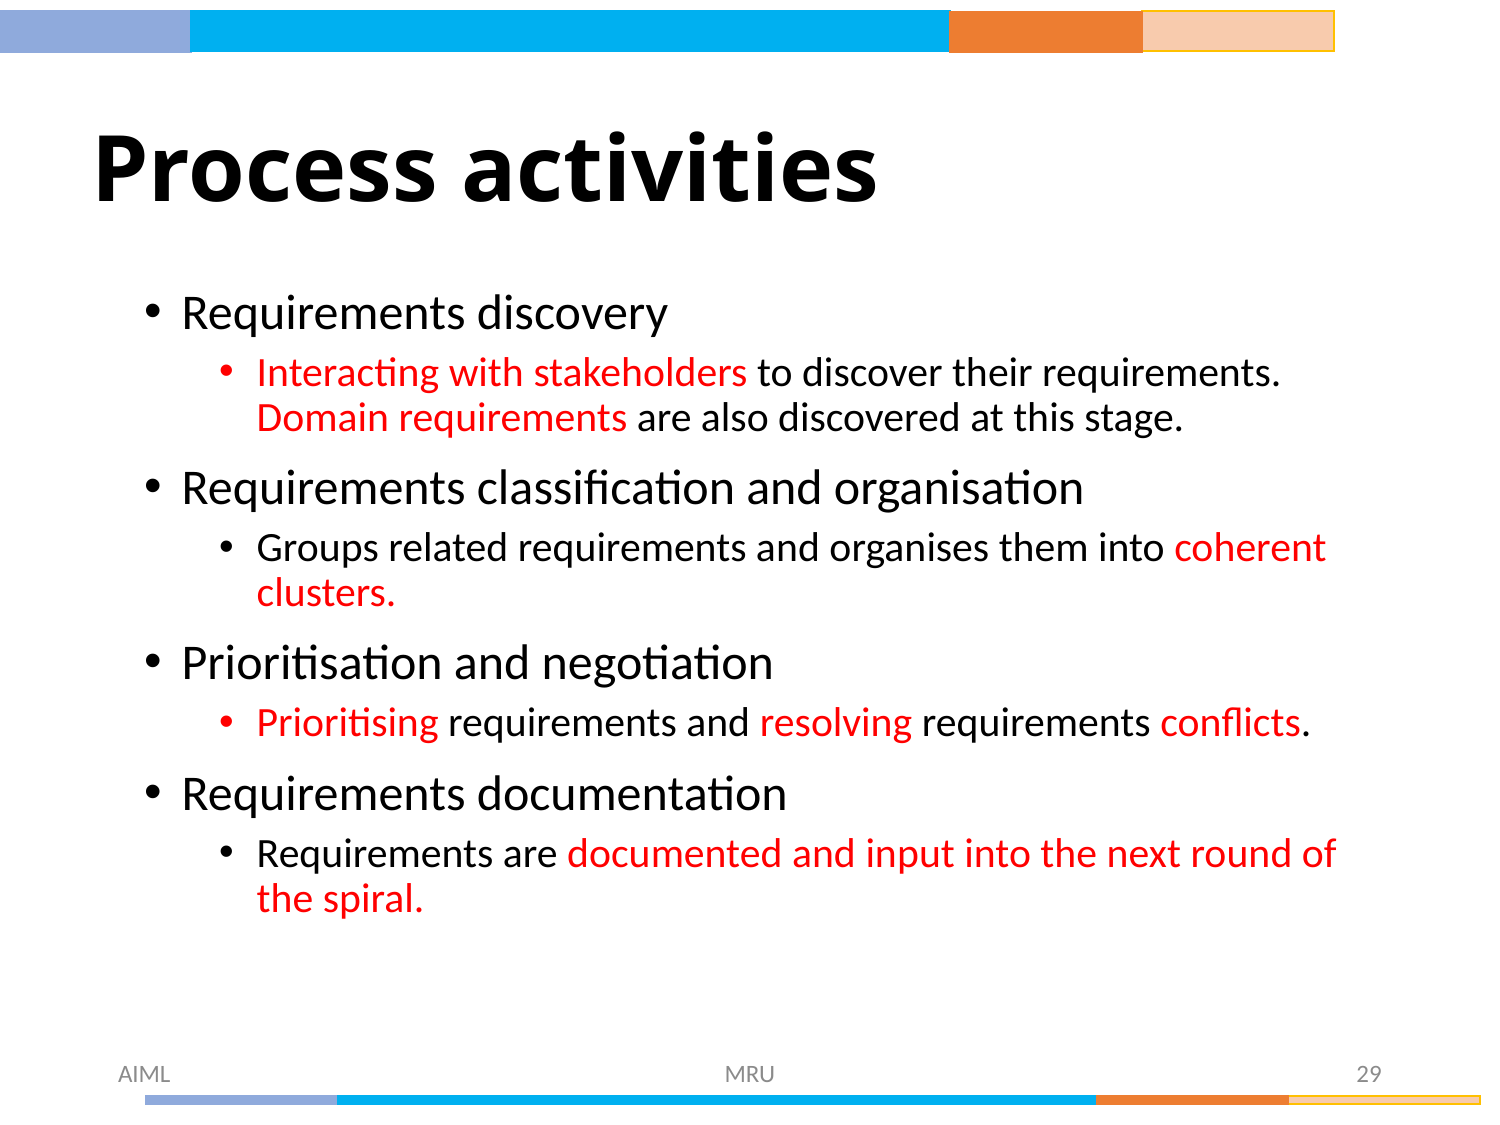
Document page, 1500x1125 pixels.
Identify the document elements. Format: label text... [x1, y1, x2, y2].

slide_number 29 [1059, 1042, 1397, 1103]
text_box Process activities [76, 78, 1357, 229]
text_box Requirements discovery Interacting with stakeholders to discover their requirements. Domain requirements are also discovered at this stage. Requirements classification and organisation Groups related requirements and organises them into coherent clusters. Prioritisation and negotiation Prioritising requirements and resolving requirements conflicts. Requirements documentation Requirements are documented and input into the next round of the spiral. [129, 278, 1410, 957]
footer MRU [496, 1042, 1004, 1103]
slide_number AIML [103, 1042, 441, 1103]
